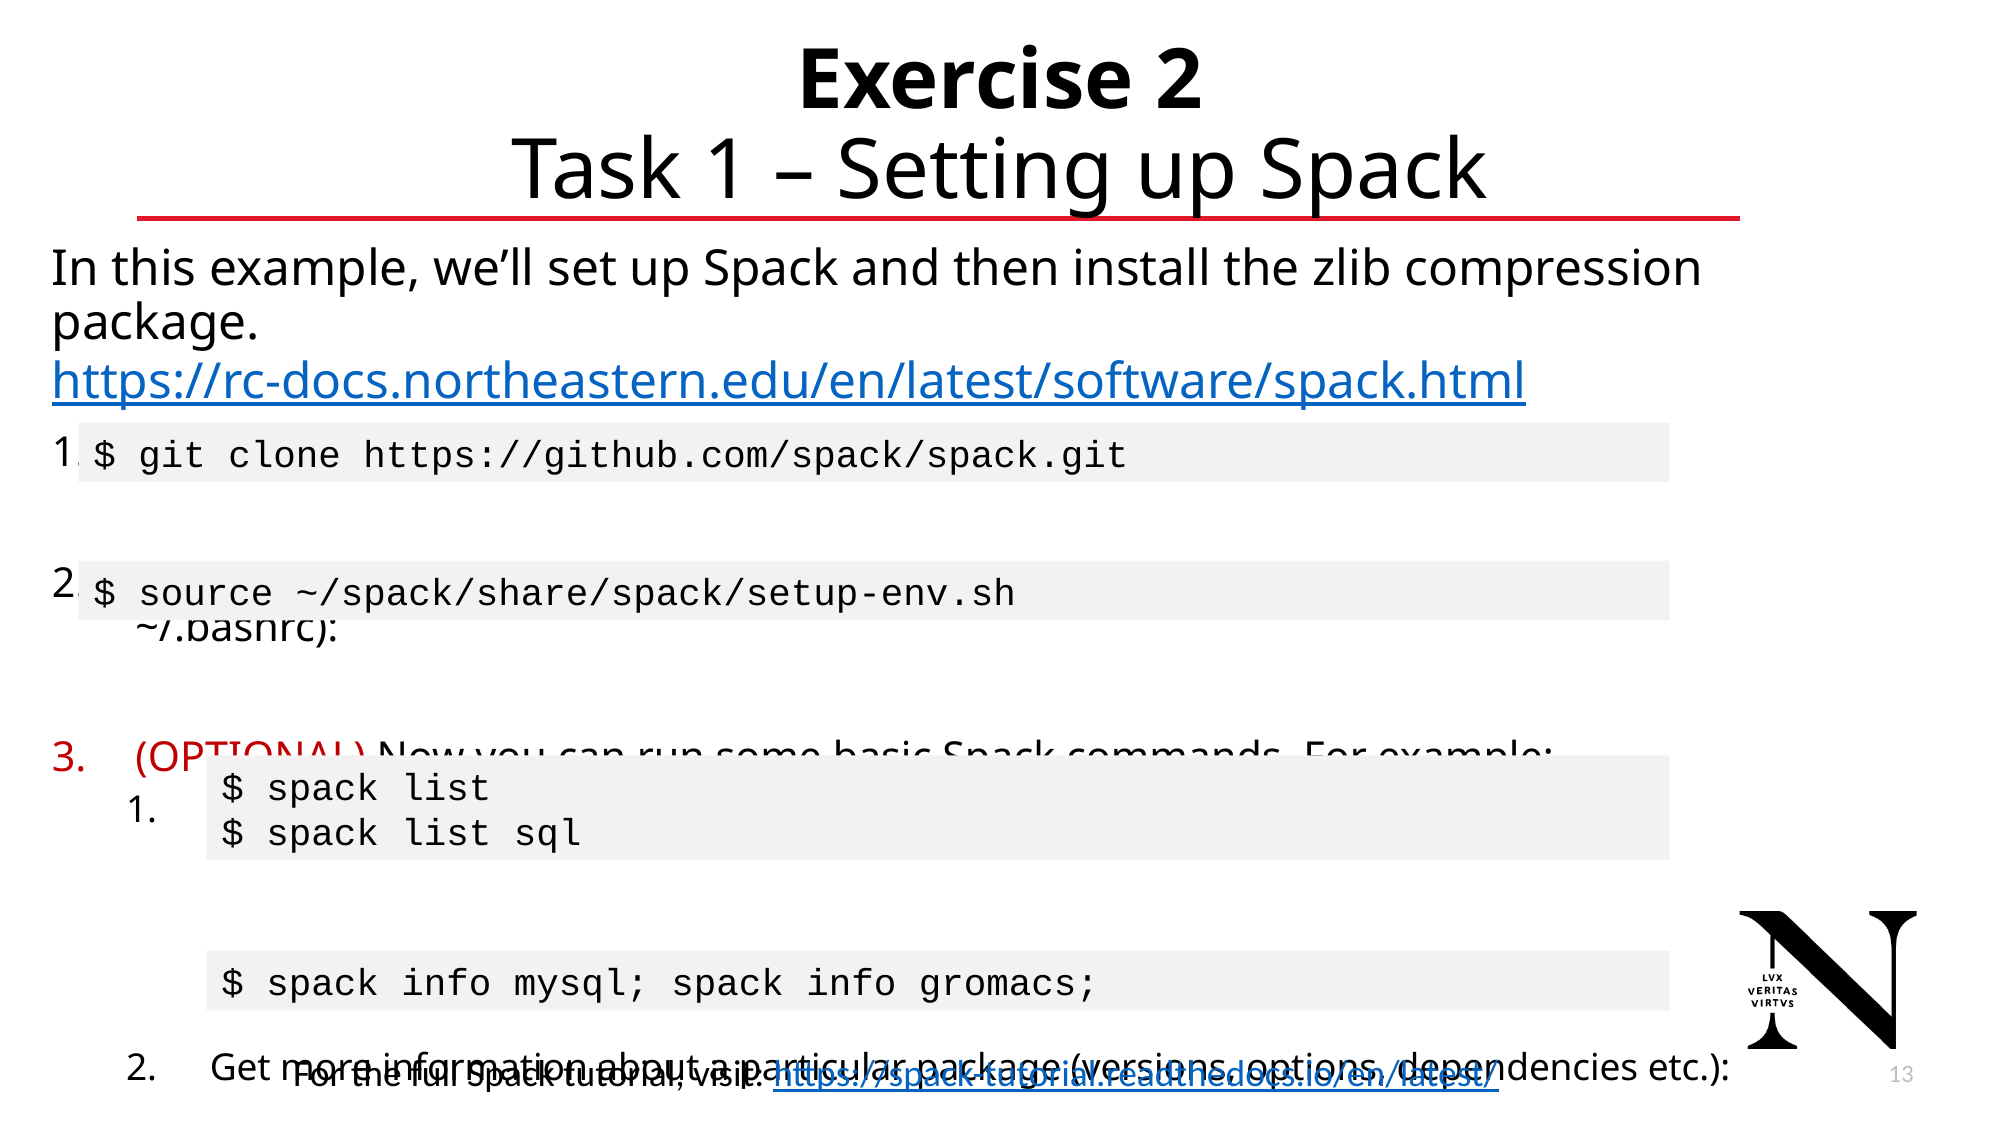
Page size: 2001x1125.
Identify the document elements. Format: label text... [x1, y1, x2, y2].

text_box $ spack info mysql; spack info gromacs; [206, 950, 1670, 1011]
slide_number 14 [1479, 1042, 1930, 1103]
list In this example, we’ll set up Spack and then install the zlib compression package. https://rc-docs.northeastern.edu/en/latest/software/spack.html Download Spack to your $HOME directory: Set up the Spack environment by sourcing the following shell script (or add to ~/.bashrc): (OPTIONAL) Now you can run some basic Spack commands. For example: Check available software; check available software with name “sql”: Get more information about a particular package (versions, options, dependencies etc.): [36, 235, 1863, 1103]
text_box $ git clone https://github.com/spack/spack.git [78, 422, 1670, 483]
title Exercise 2 Task 1 – Setting up Spack [137, 18, 1863, 236]
text_box For the full Spack tutorial, visit: https://spack-tutorial.readthedocs.io/en/latest/ [278, 1041, 1838, 1102]
text_box $ source ~/spack/share/spack/setup-env.sh [78, 560, 1670, 621]
text_box $ spack list $ spack list sql [206, 755, 1670, 861]
